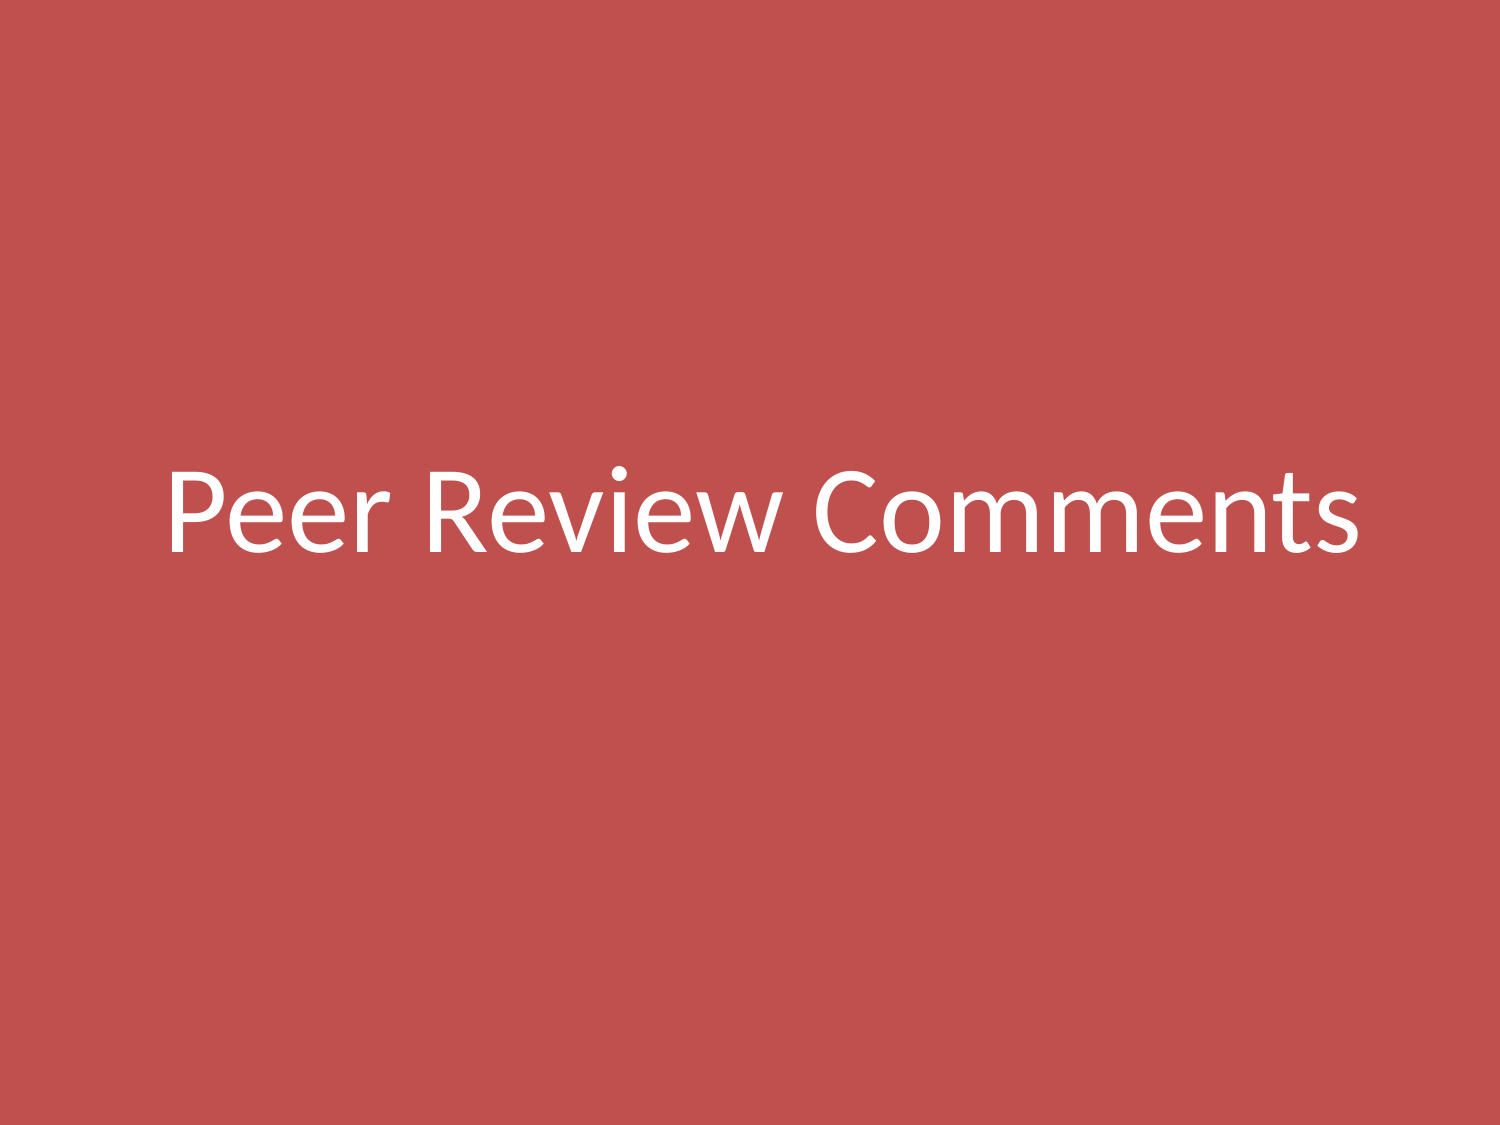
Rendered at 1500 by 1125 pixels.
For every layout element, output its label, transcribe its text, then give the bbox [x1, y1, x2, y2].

title Peer Review Comments [88, 408, 1439, 597]
